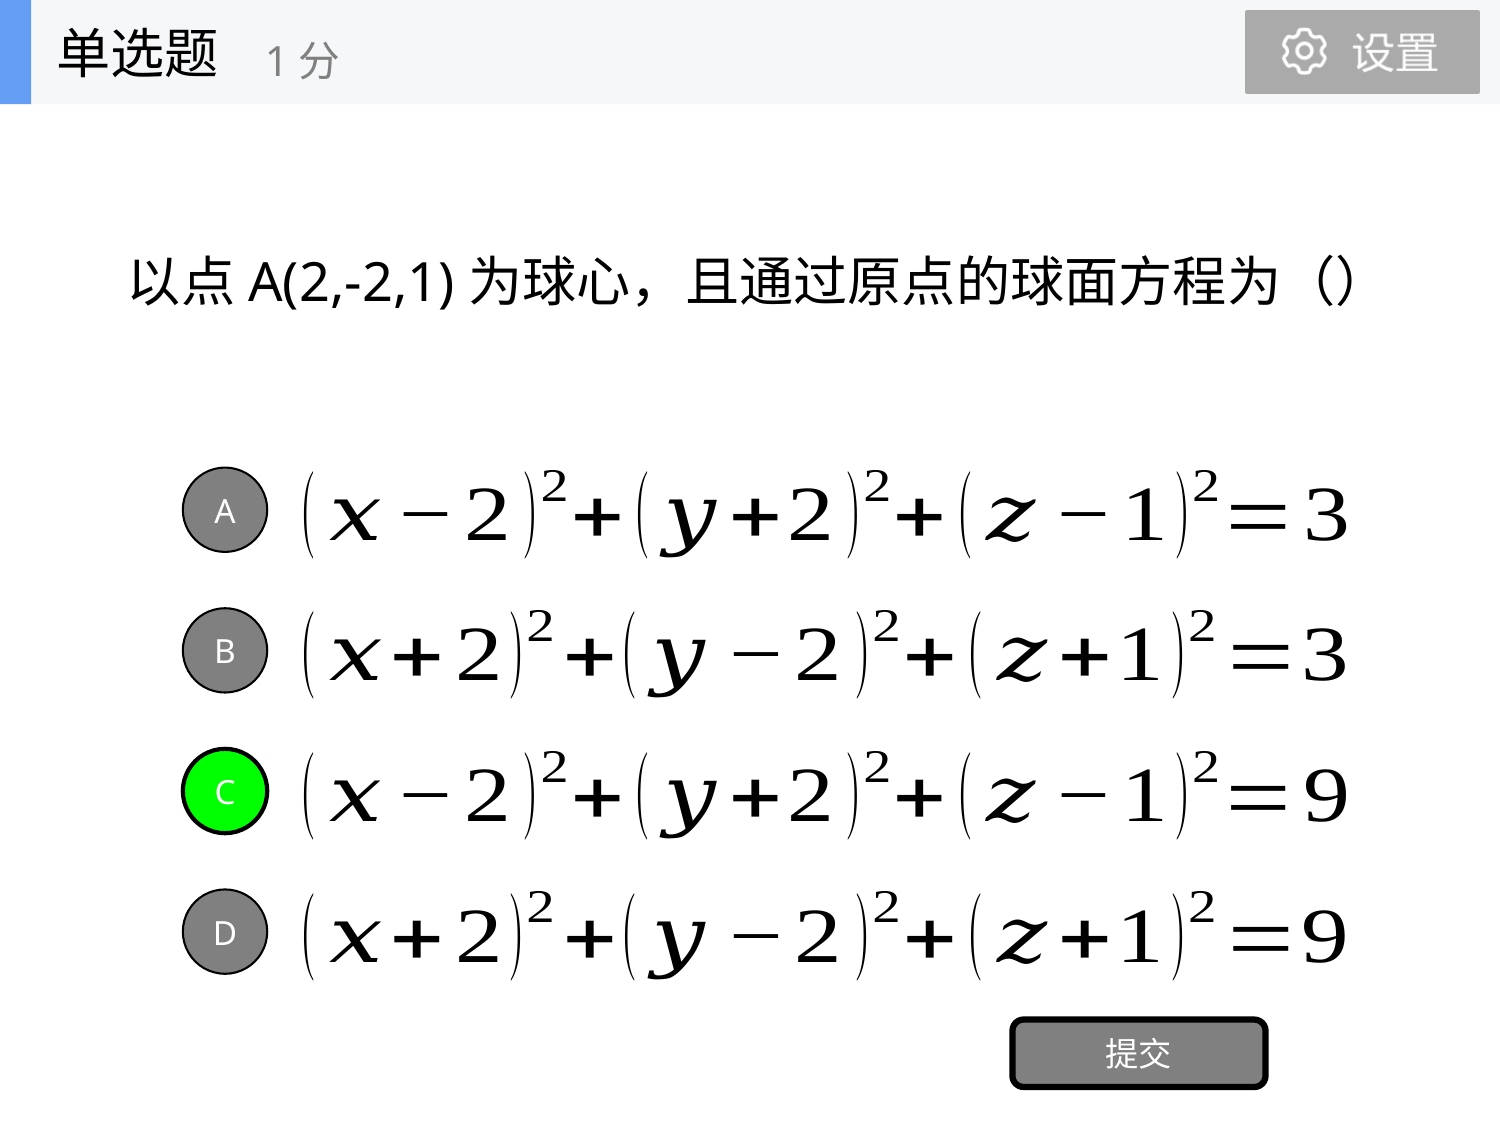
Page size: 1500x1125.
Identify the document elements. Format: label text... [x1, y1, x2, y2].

text_box B [182, 608, 268, 693]
text_box 提交 [1012, 1019, 1266, 1088]
text_box C [182, 748, 268, 834]
text_box D [182, 889, 268, 974]
text_box 以点A(2,-2,1)为球心，且通过原点的球面方程为（） [112, 113, 1424, 456]
picture [1245, 10, 1480, 94]
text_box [0, 0, 1500, 105]
text_box A [182, 467, 268, 552]
